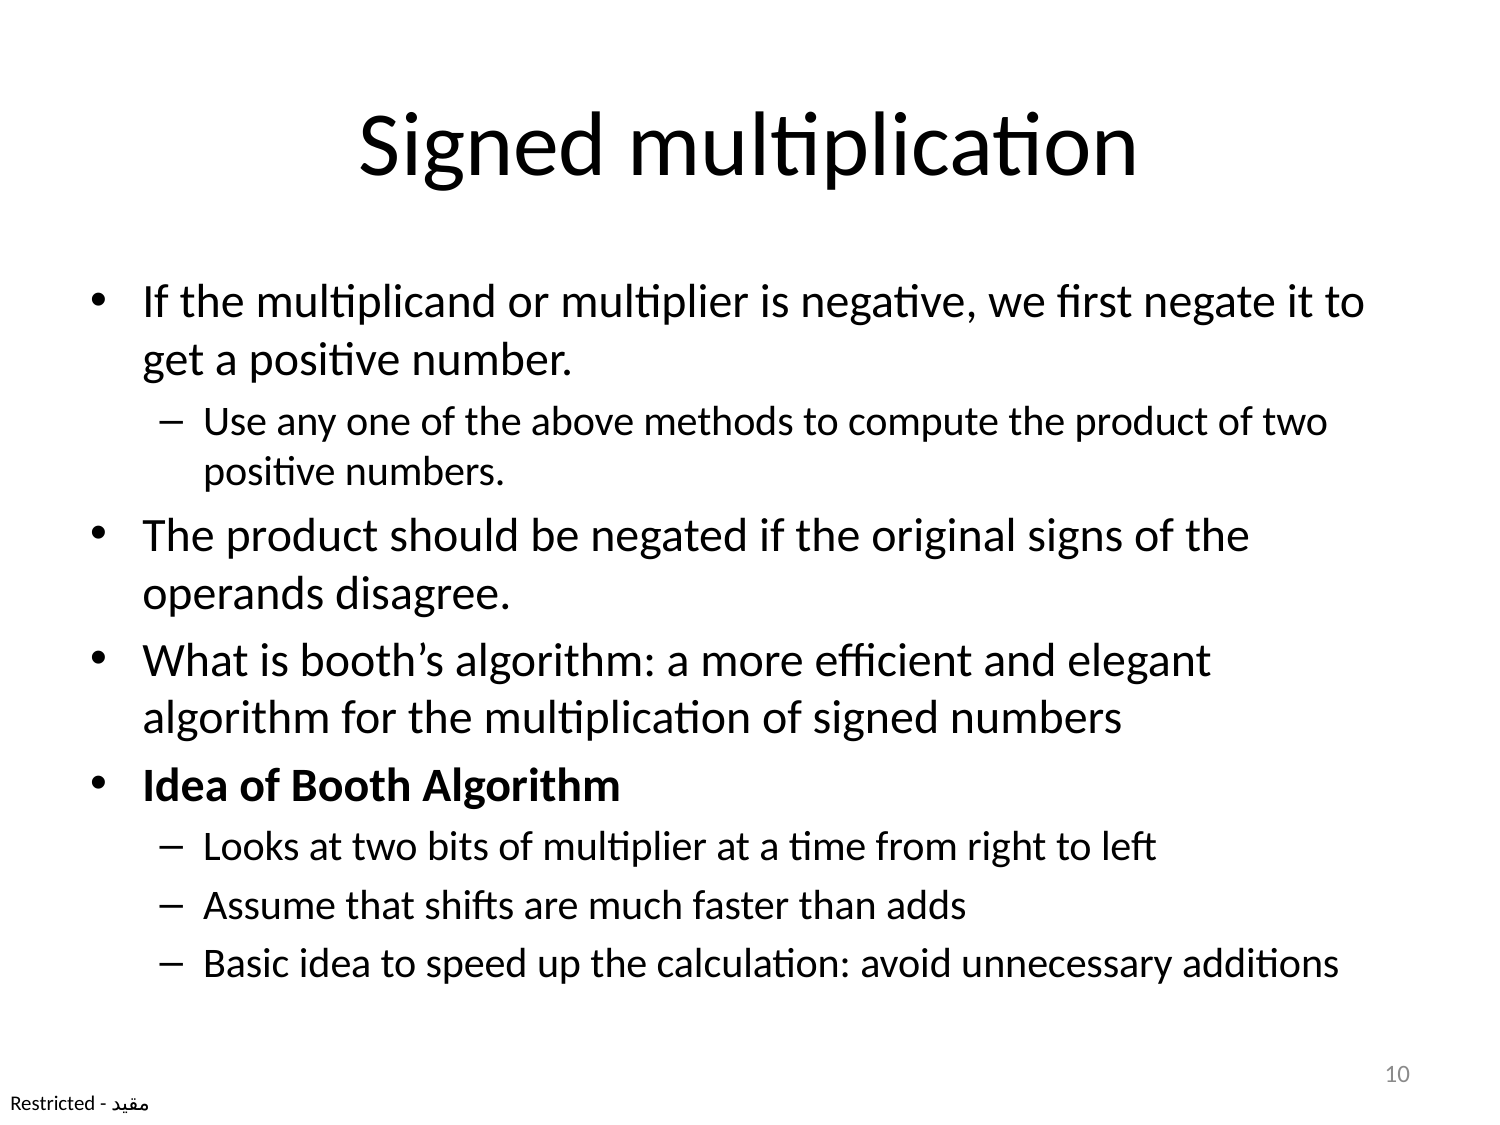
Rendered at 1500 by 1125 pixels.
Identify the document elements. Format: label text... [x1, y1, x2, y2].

slide_number 10 [1074, 1042, 1425, 1103]
list If the multiplicand or multiplier is negative, we first negate it to get a positive number. Use any one of the above methods to compute the product of two positive numbers. The product should be negated if the original signs of the operands disagree. What is booth’s algorithm: a more efficient and elegant algorithm for the multiplication of signed numbers Idea of Booth Algorithm Looks at two bits of multiplier at a time from right to left Assume that shifts are much faster than adds Basic idea to speed up the calculation: avoid unnecessary additions [75, 262, 1425, 1005]
title Signed multiplication [75, 45, 1425, 233]
